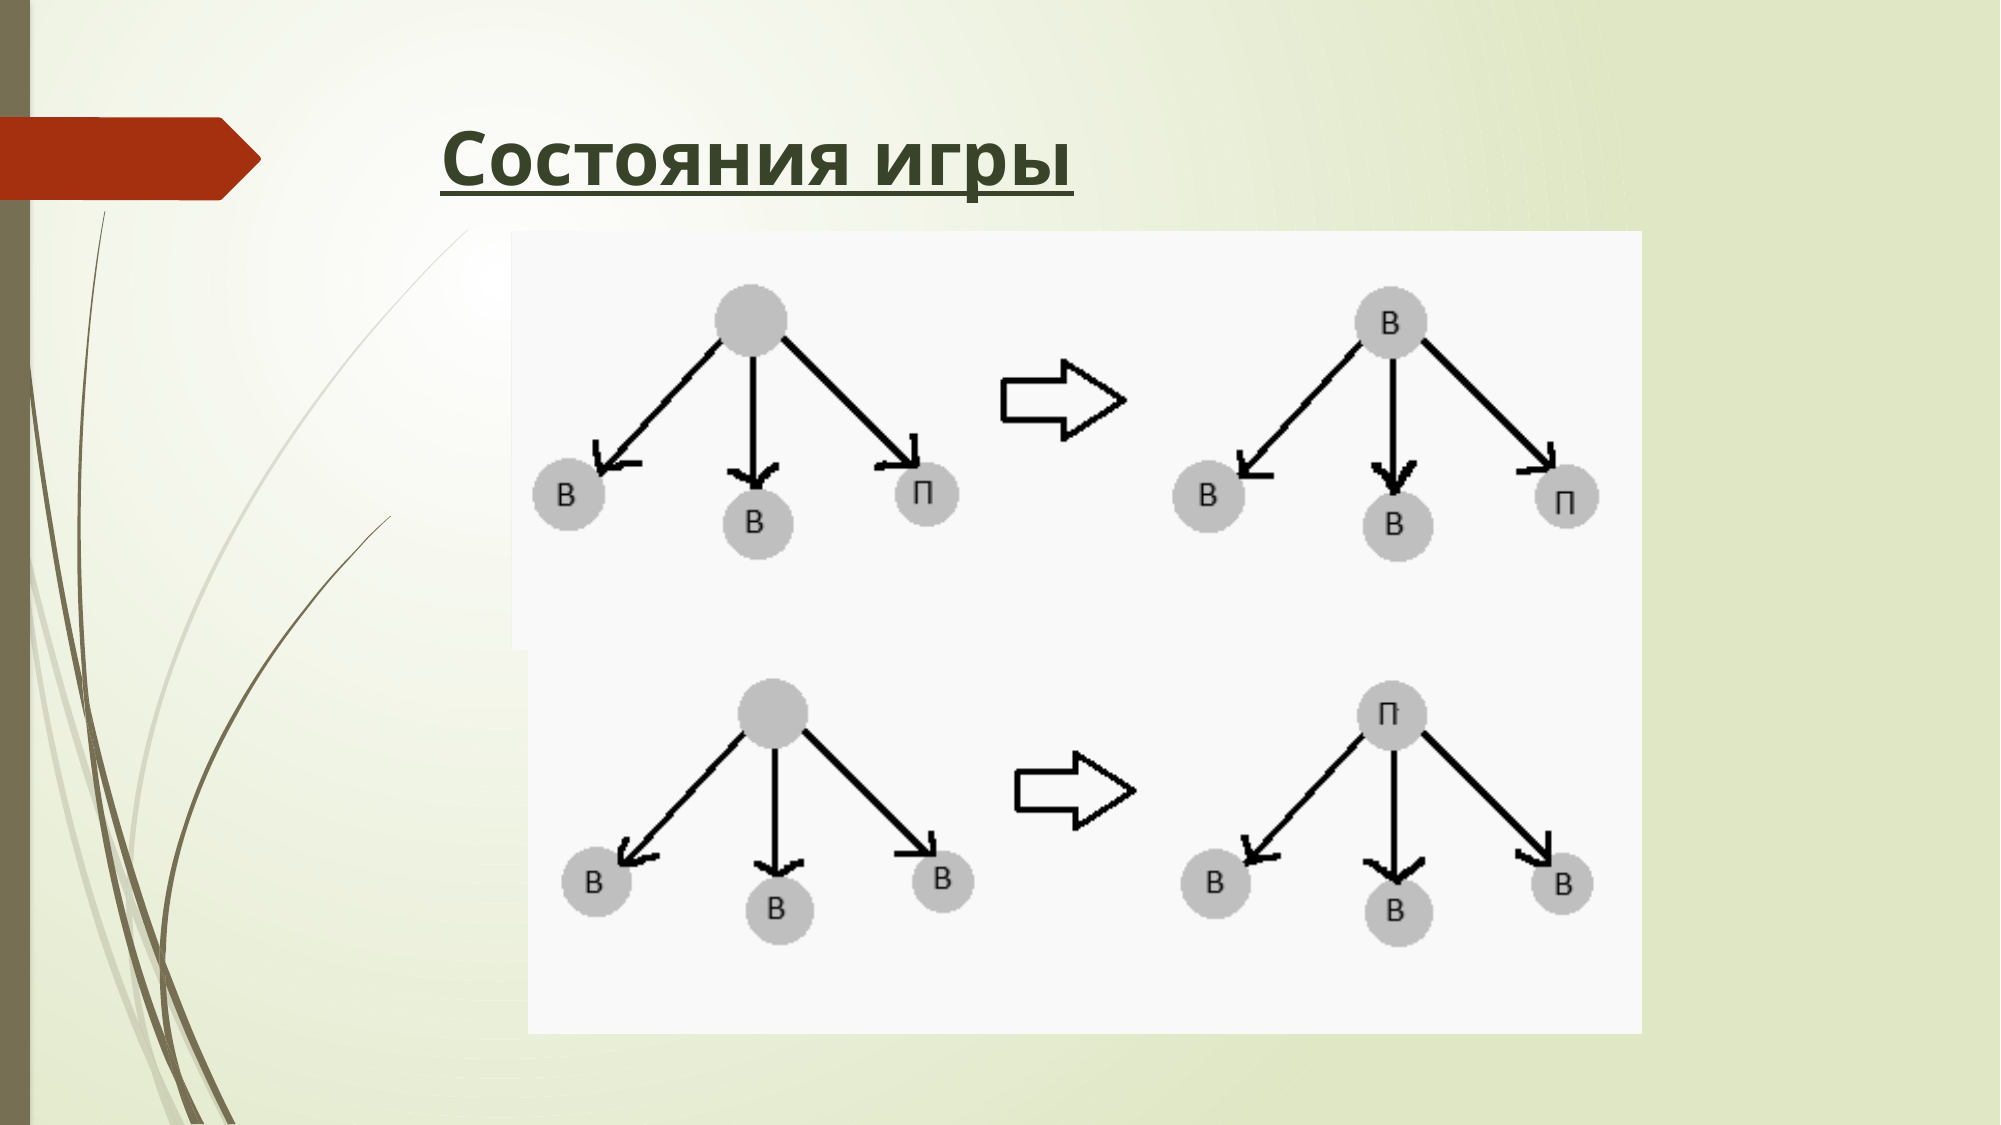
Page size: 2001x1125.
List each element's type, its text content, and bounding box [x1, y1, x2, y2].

picture [511, 231, 1643, 1034]
title Состояния игры [425, 102, 1888, 313]
